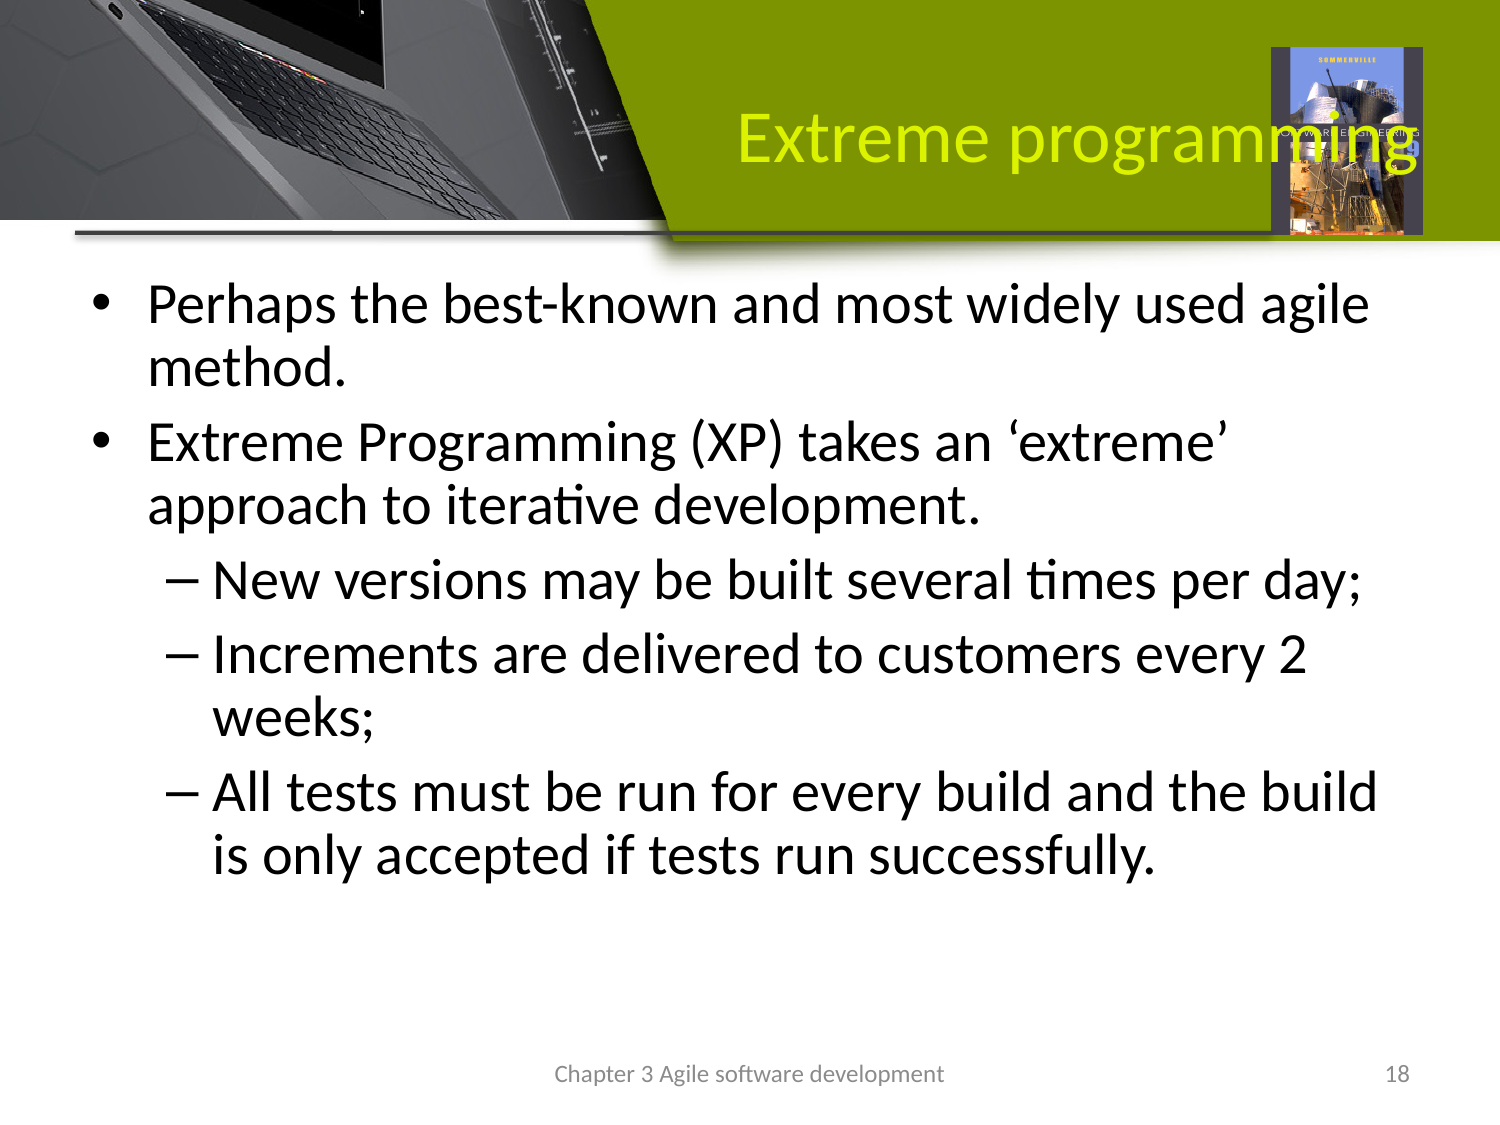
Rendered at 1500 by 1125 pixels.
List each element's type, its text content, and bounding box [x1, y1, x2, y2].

title Extreme programming [79, 49, 1435, 217]
slide_number 18 [1074, 1042, 1425, 1103]
footer Chapter 3 Agile software development [512, 1042, 988, 1103]
picture [0, 0, 1500, 1125]
list Perhaps the best-known and most widely used agile method. Extreme Programming (XP) takes an ‘extreme’ approach to iterative development. New versions may be built several times per day; Increments are delivered to customers every 2 weeks; All tests must be run for every build and the build is only accepted if tests run successfully. [76, 266, 1429, 1046]
